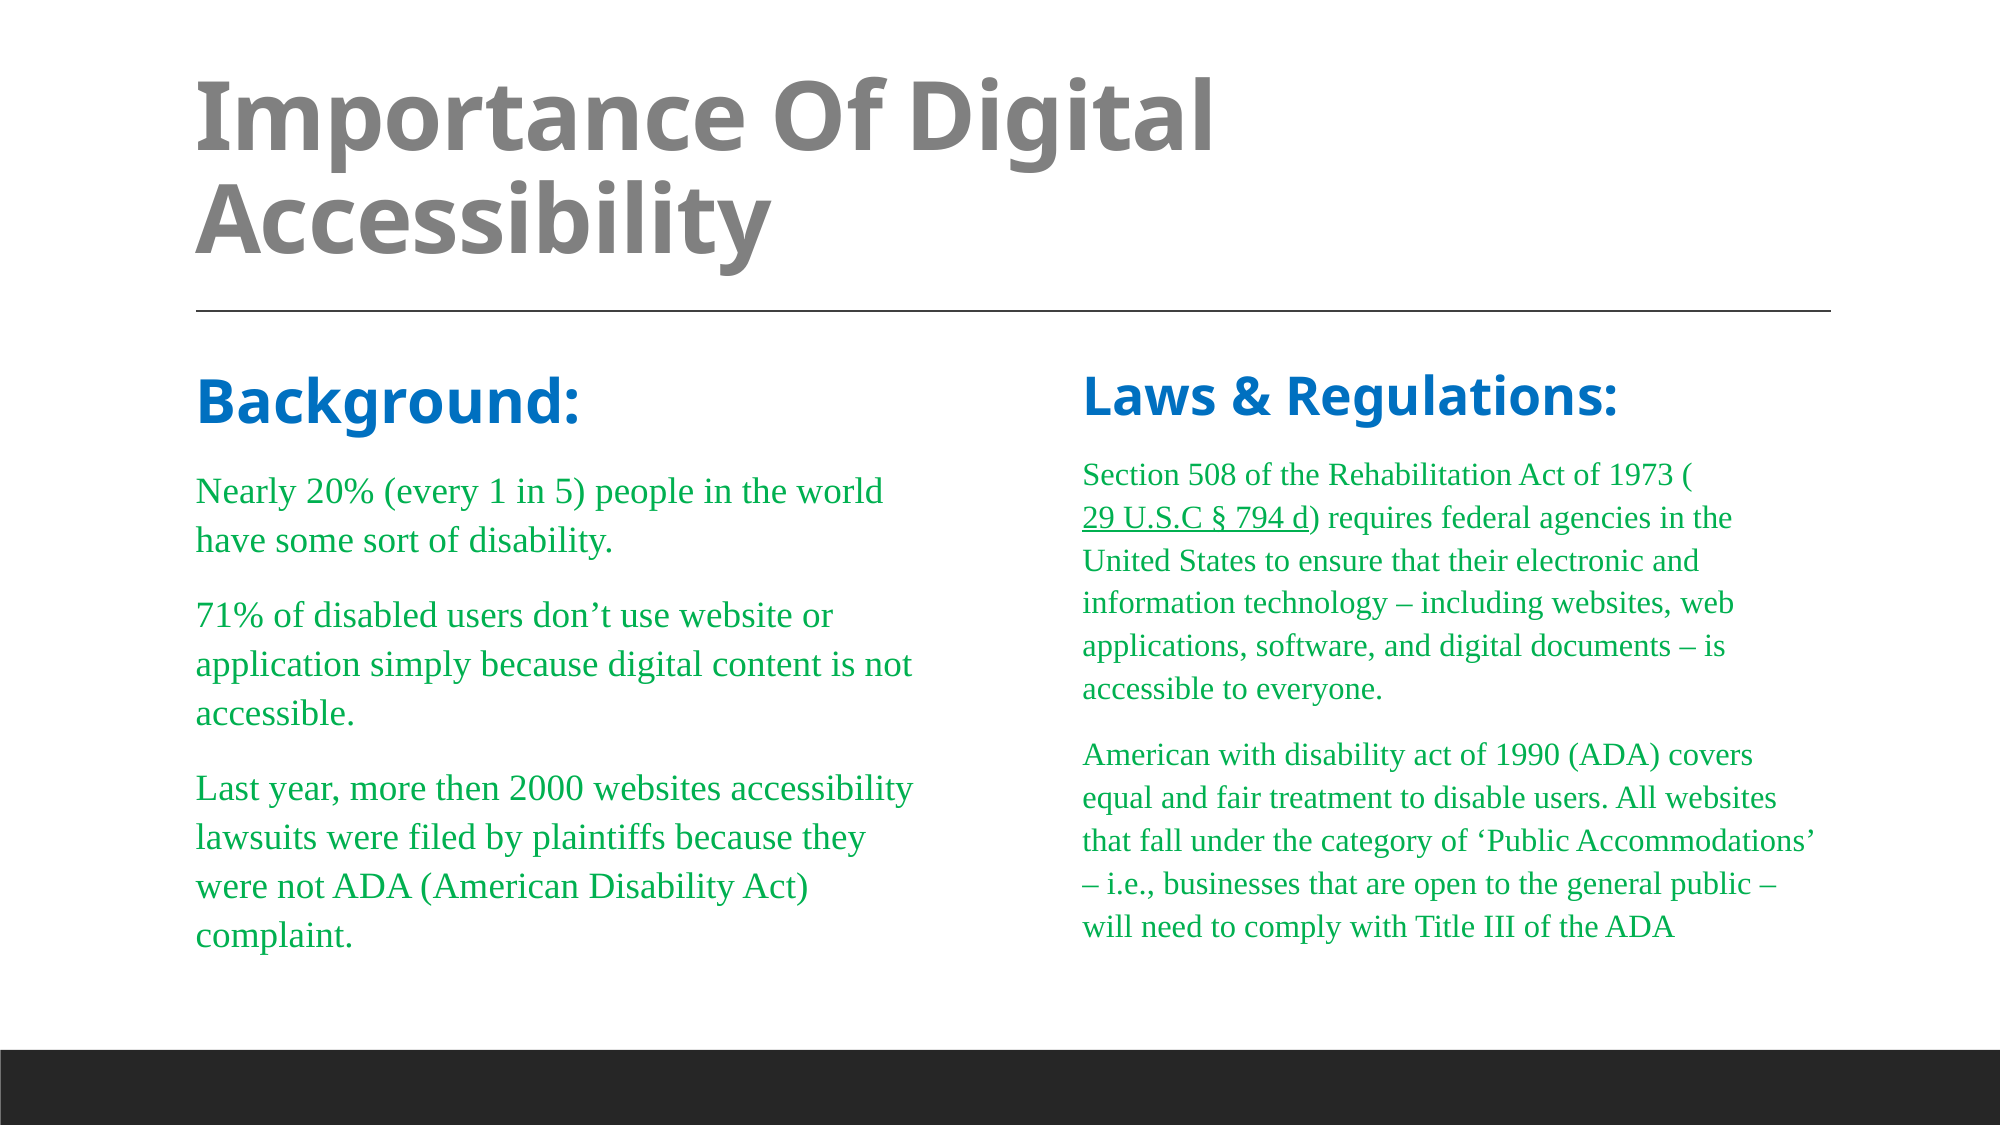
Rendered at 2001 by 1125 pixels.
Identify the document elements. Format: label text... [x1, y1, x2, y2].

title Importance Of Digital Accessibility [180, 43, 1830, 282]
list Laws & Regulations: Section 508 of the Rehabilitation Act of 1973 (29 U.S.C § 794 d) requires federal agencies in the United States to ensure that their electronic and information technology – including websites, web applications, software, and digital documents – is accessible to everyone. American with disability act of 1990 (ADA) covers equal and fair treatment to disable users. All websites that fall under the category of ‘Public Accommodations’ – i.e., businesses that are open to the general public – will need to comply with Title III of the ADA [1068, 347, 1830, 963]
list Background: Nearly 20% (every 1 in 5) people in the world have some sort of disability. 71% of disabled users don’t use website or application simply because digital content is not accessible. Last year, more then 2000 websites accessibility lawsuits were filed by plaintiffs because they were not ADA (American Disability Act) complaint. [180, 347, 942, 963]
